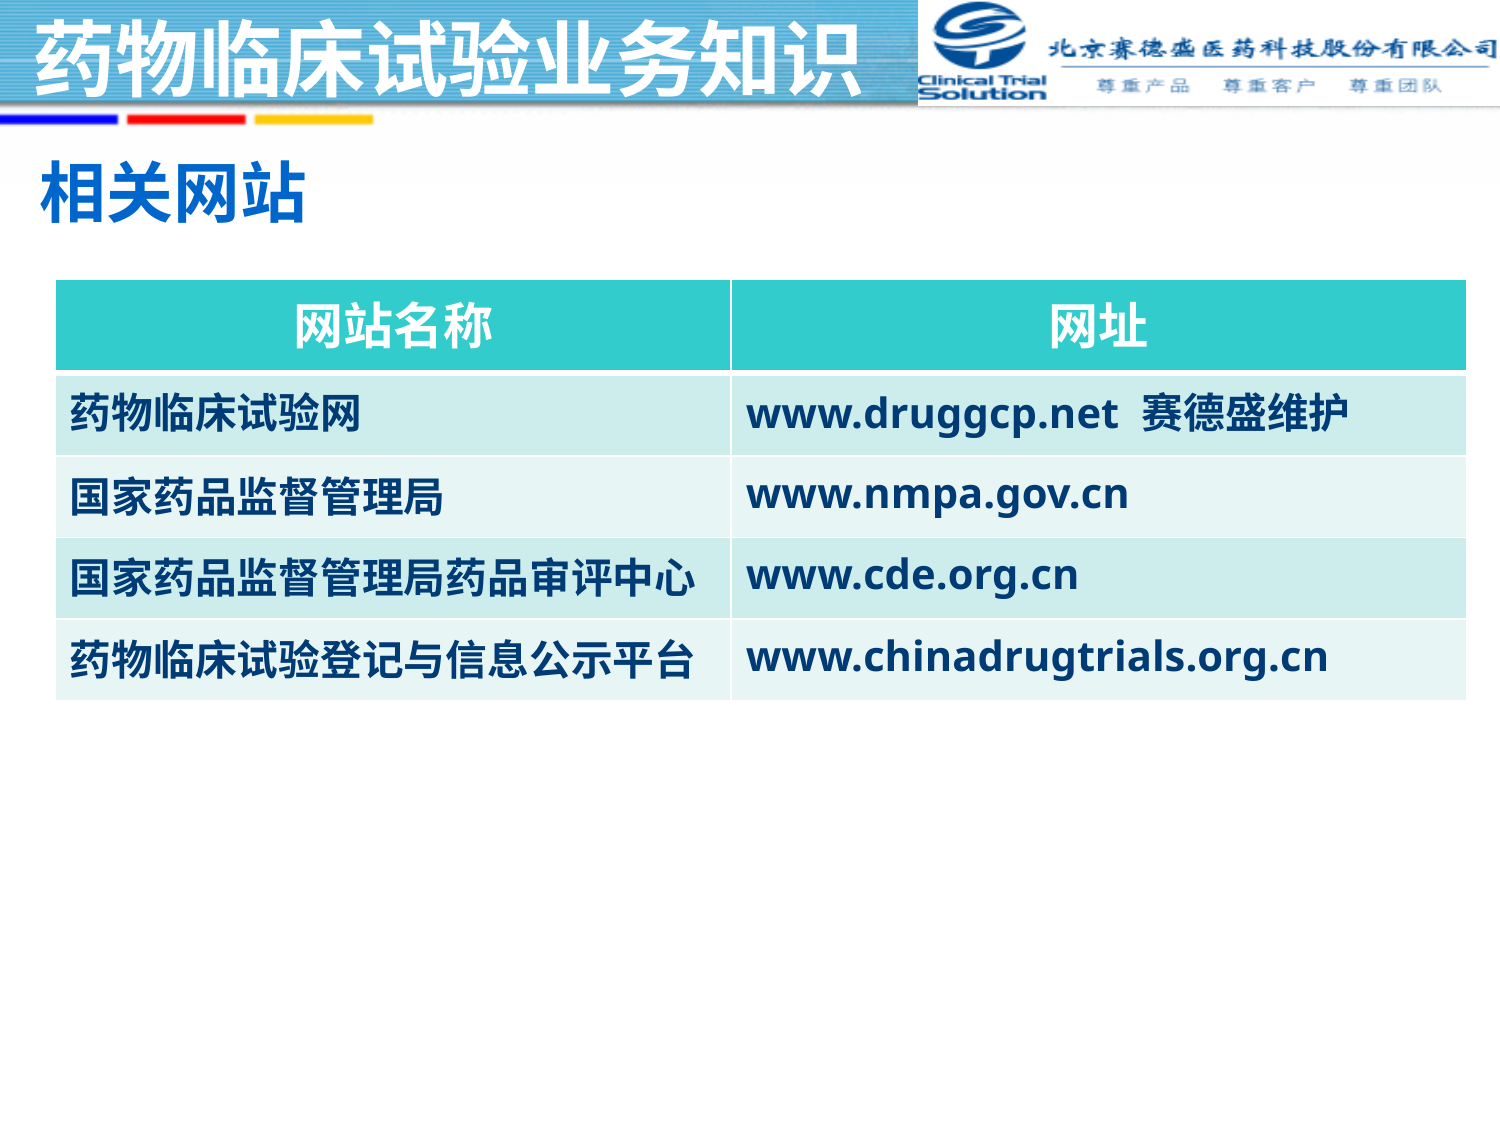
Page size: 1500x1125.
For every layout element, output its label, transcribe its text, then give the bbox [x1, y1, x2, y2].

table_cell www.nmpa.gov.cn [732, 457, 1466, 537]
table_cell www.cde.org.cn [732, 538, 1466, 618]
table_cell 国家药品监督管理局 [56, 457, 730, 537]
table_cell 药物临床试验网 [56, 376, 730, 455]
table_cell www.chinadrugtrials.org.cn [732, 620, 1466, 700]
table_header 网址 [732, 280, 1466, 370]
picture [0, 0, 1500, 185]
table_cell 国家药品监督管理局药品审评中心 [56, 538, 730, 618]
text_box 相关网站 [25, 131, 988, 250]
table_cell www.druggcp.net 赛德盛维护 [732, 376, 1466, 455]
table_cell 药物临床试验登记与信息公示平台 [56, 620, 730, 700]
table_header 网站名称 [56, 280, 730, 370]
